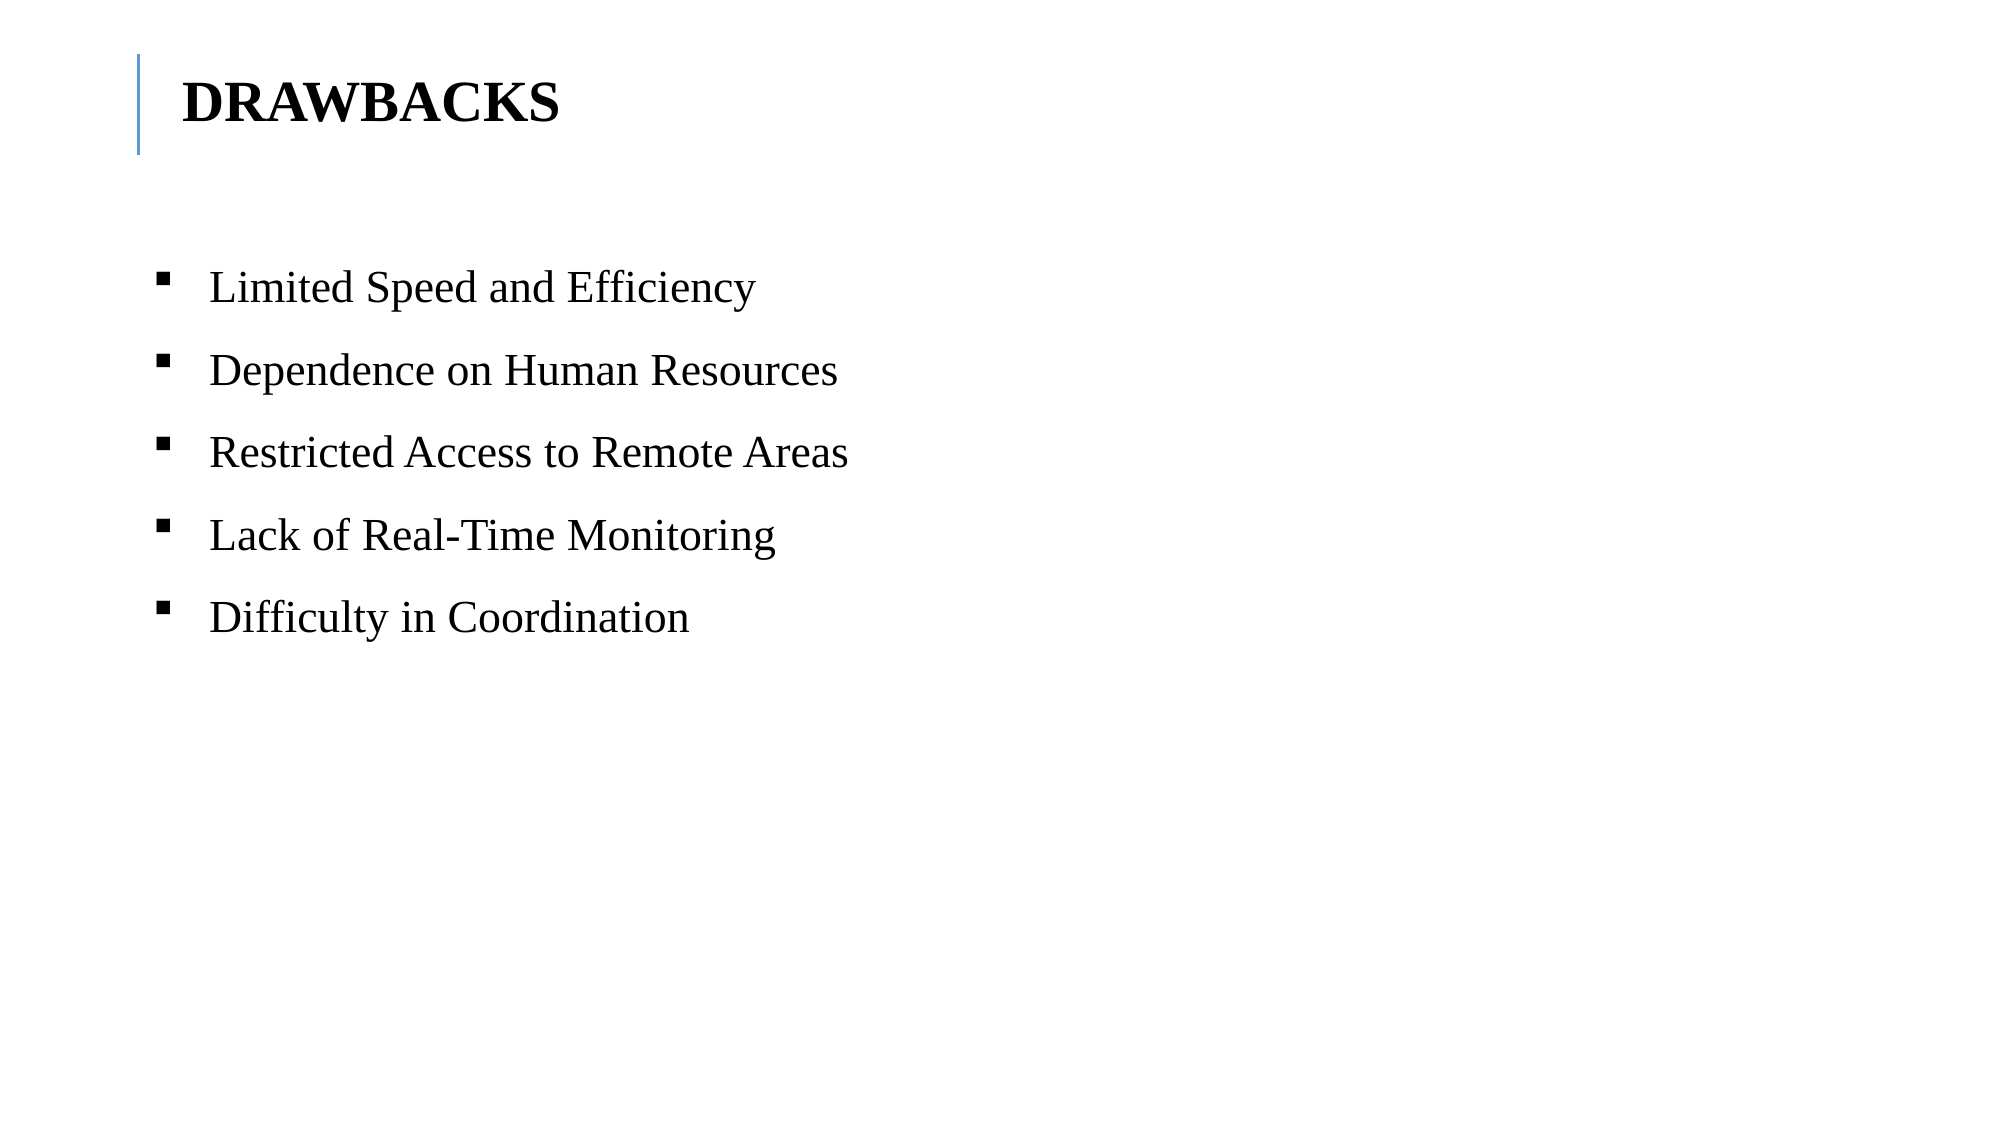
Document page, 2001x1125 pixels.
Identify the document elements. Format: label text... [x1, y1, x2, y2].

text_box DRAWBACKS [168, 55, 870, 141]
text_box Limited Speed and Efficiency Dependence on Human Resources Restricted Access to Remote Areas Lack of Real-Time Monitoring Difficulty in Coordination [138, 222, 1832, 650]
